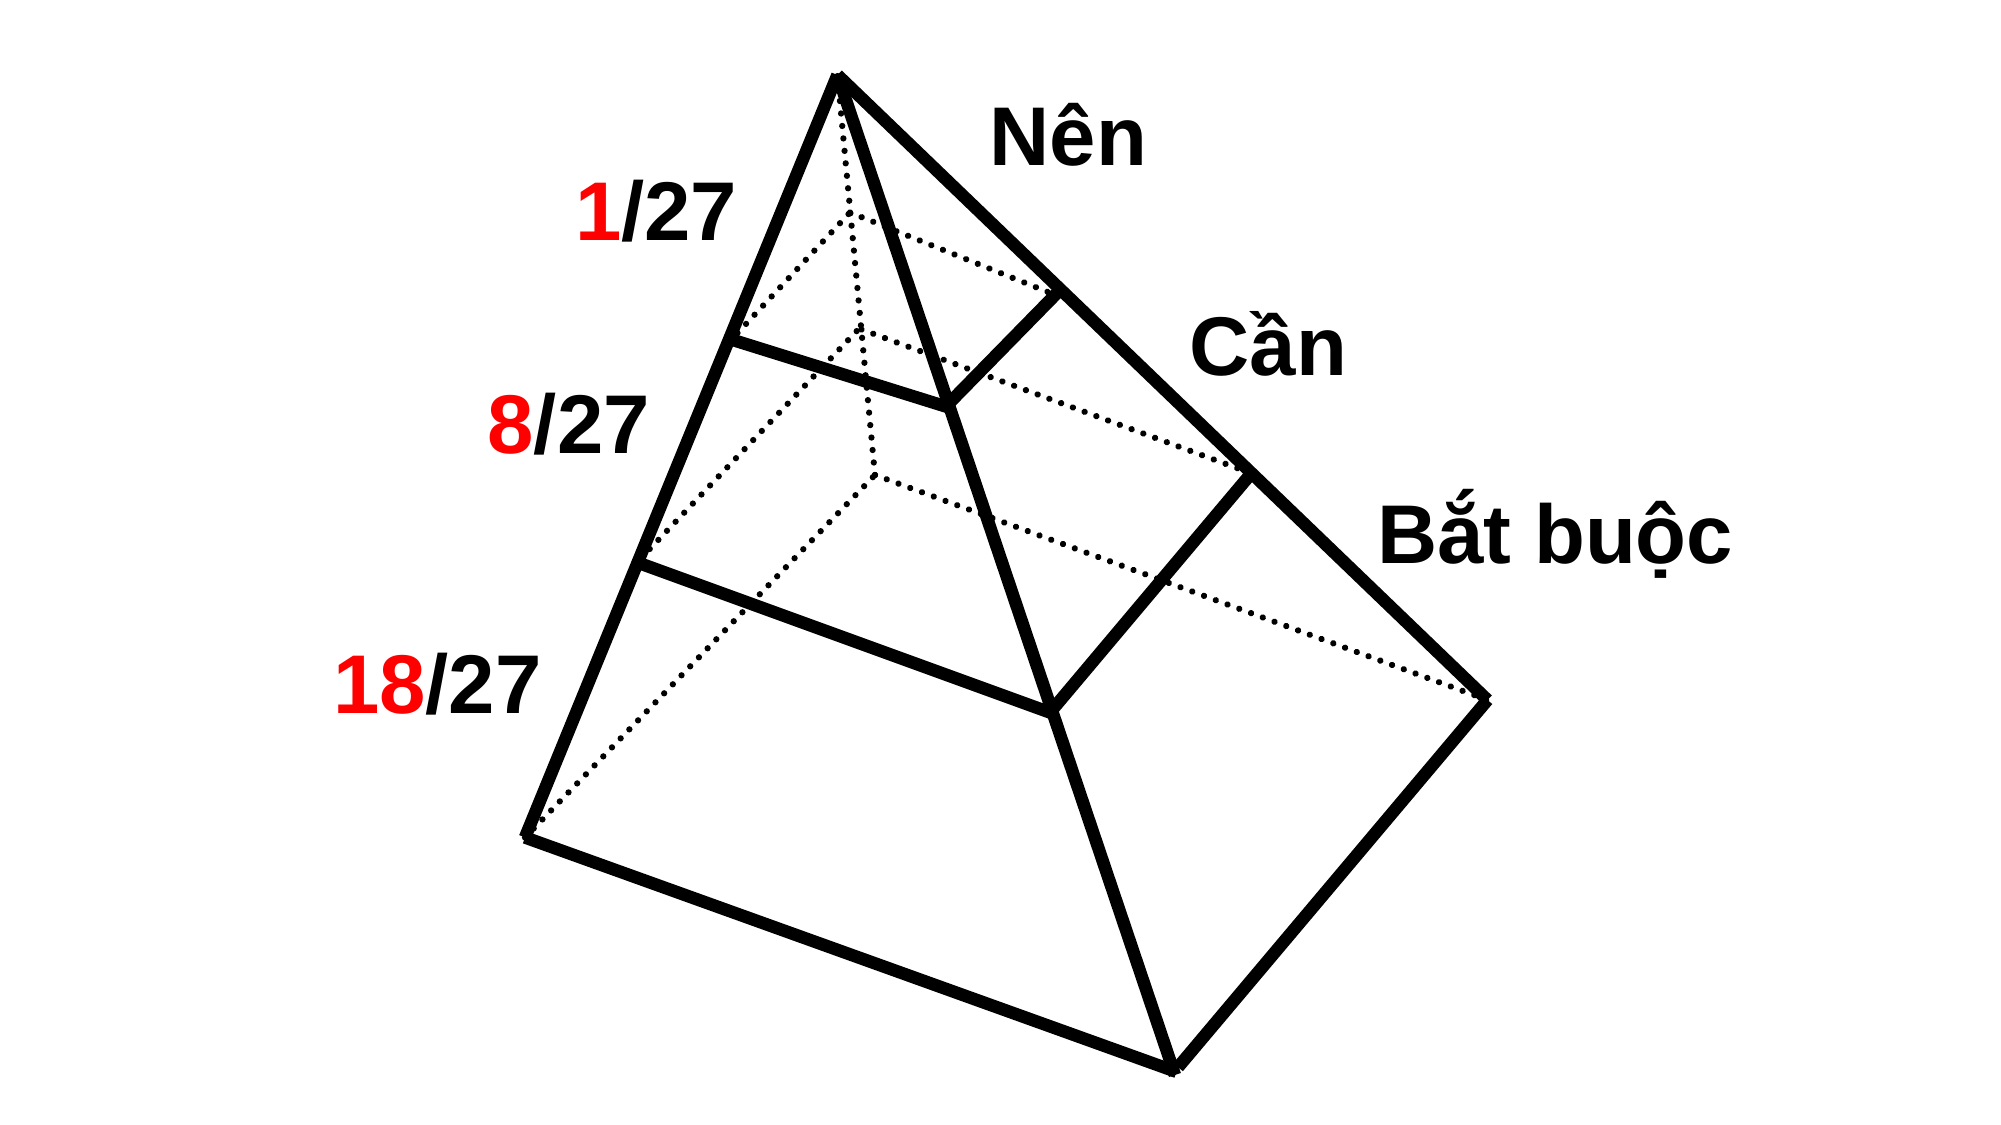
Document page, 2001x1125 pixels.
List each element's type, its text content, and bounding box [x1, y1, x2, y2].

text_box 18/27 [300, 622, 575, 738]
text_box 8/27 [449, 362, 688, 478]
text_box Cần [1175, 284, 1588, 400]
text_box 1/27 [537, 149, 775, 265]
text_box Bắt buộc [1362, 472, 1750, 588]
text_box Nên [975, 75, 1388, 190]
